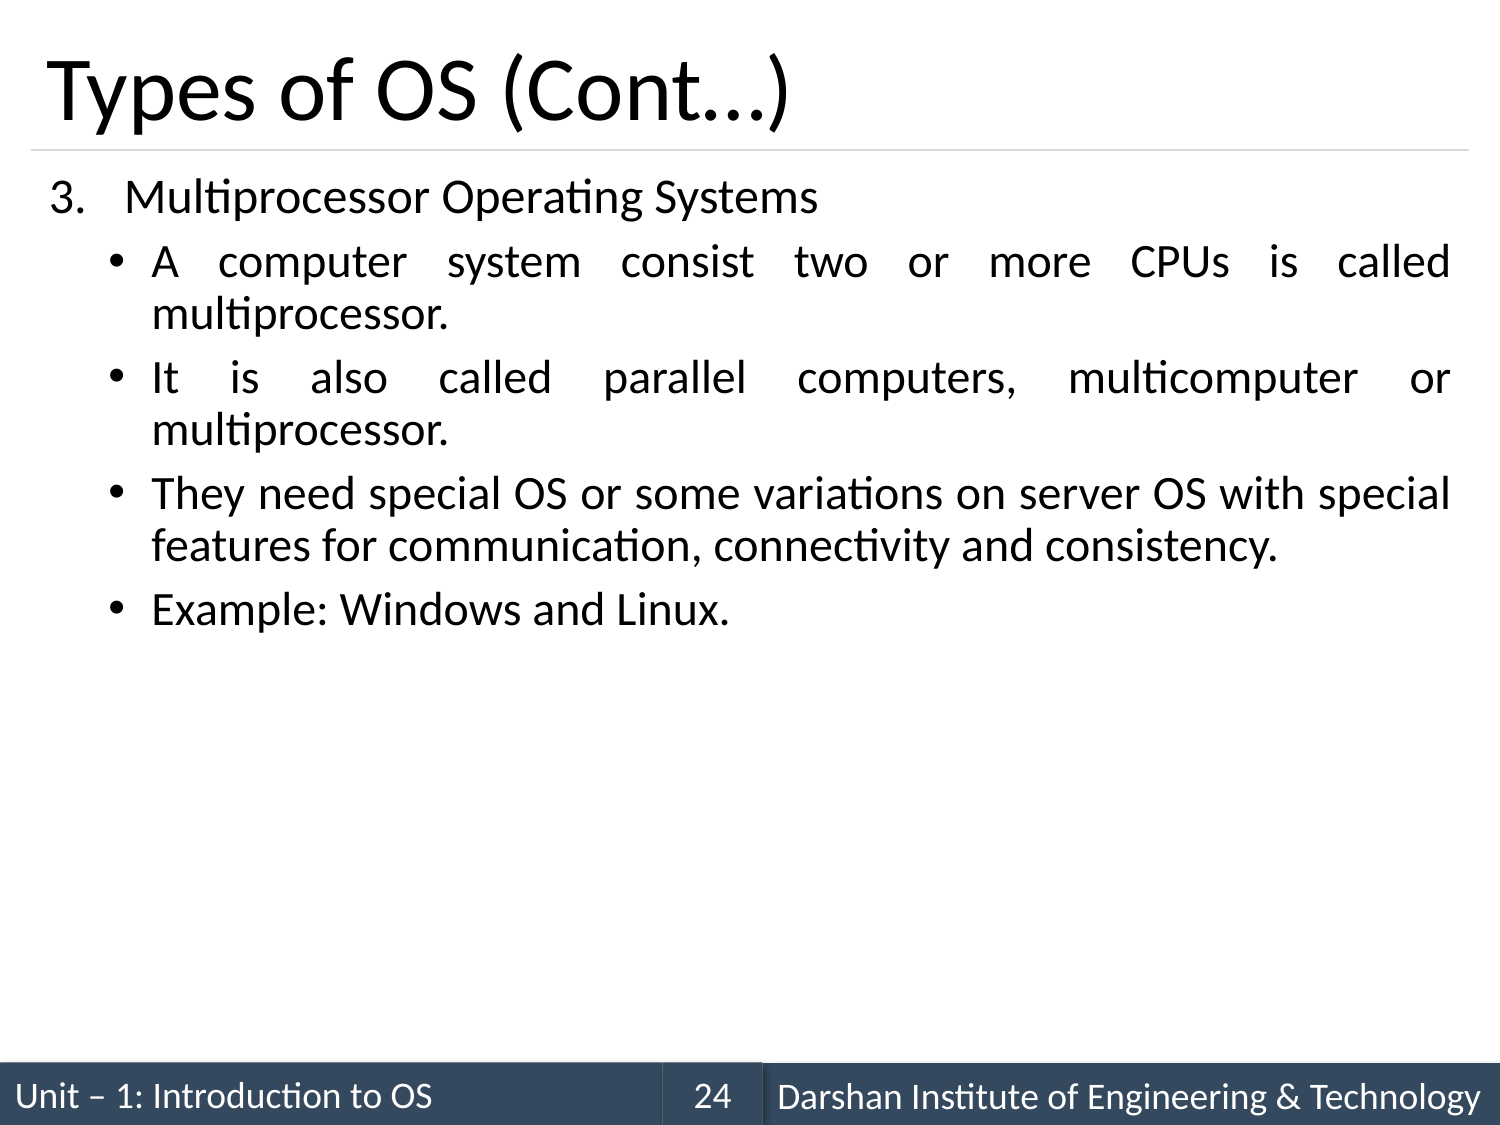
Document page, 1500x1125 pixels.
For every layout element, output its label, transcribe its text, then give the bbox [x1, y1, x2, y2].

list Multiprocessor Operating Systems A computer system consist two or more CPUs is called multiprocessor. It is also called parallel computers, multicomputer or multiprocessor. They need special OS or some variations on server OS with special features for communication, connectivity and consistency. Example: Windows and Linux. [31, 162, 1469, 1038]
title Types of OS (Cont…) [31, 17, 1469, 150]
